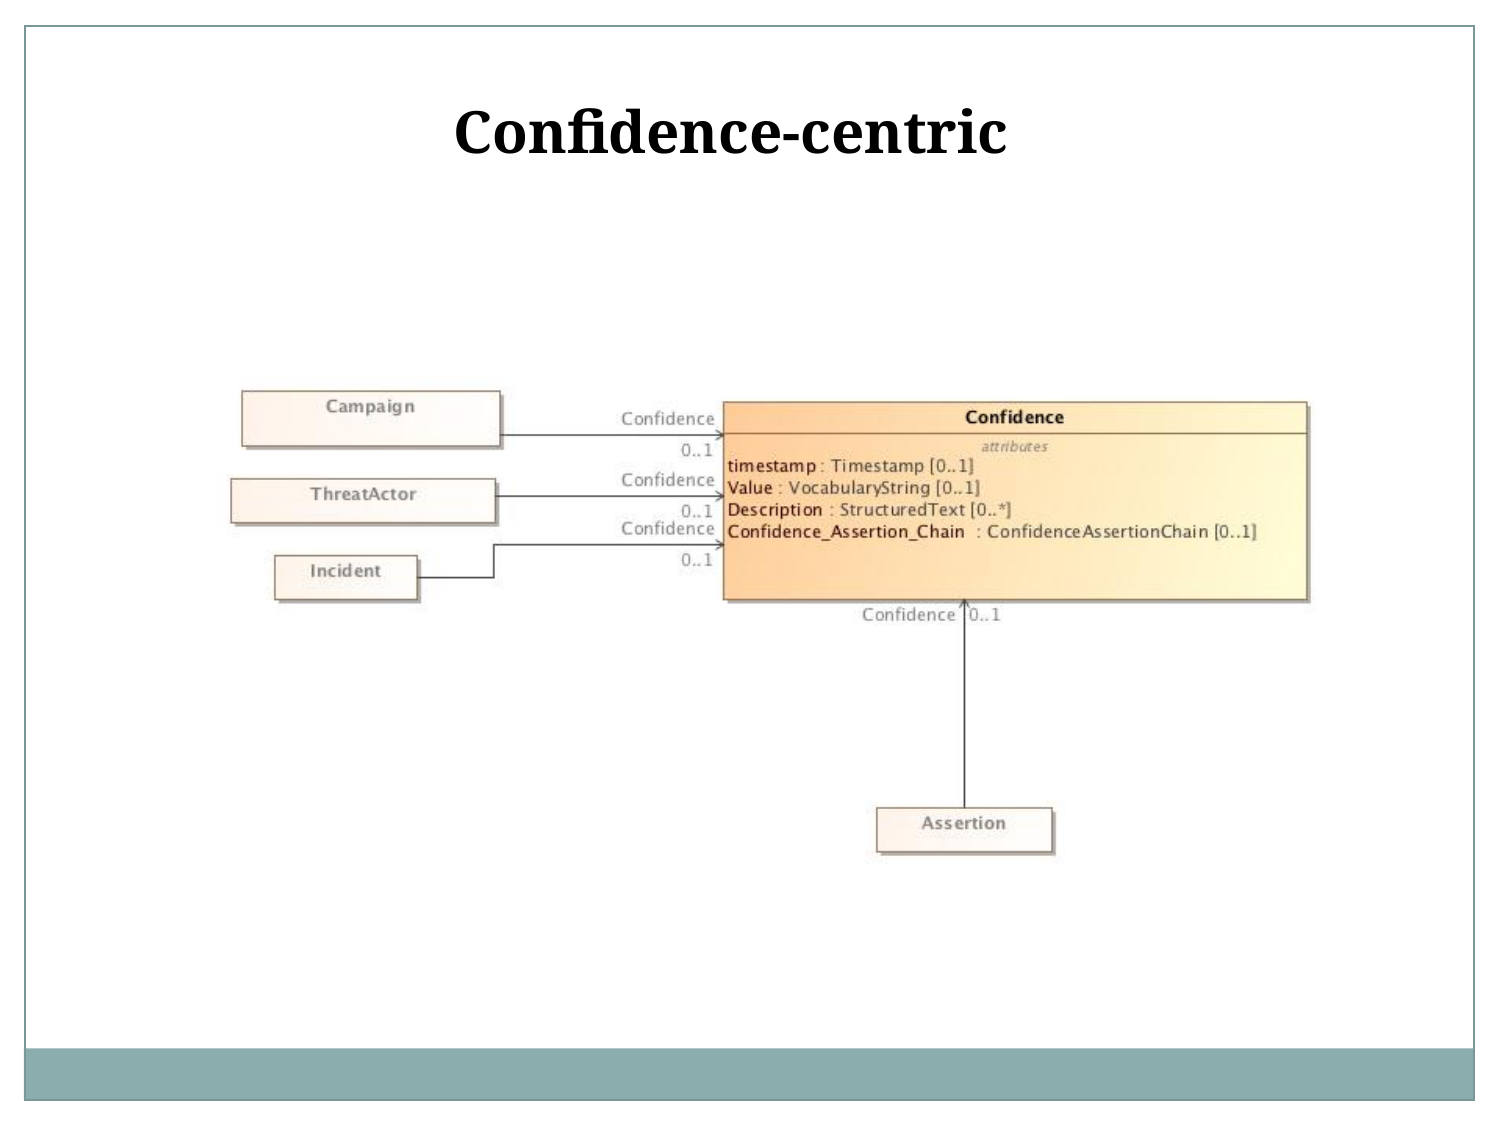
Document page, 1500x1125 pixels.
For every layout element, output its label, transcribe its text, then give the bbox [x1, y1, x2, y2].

picture [215, 375, 1323, 867]
text_box [124, 237, 1413, 613]
text_box Confidence-centric [362, 87, 1100, 173]
